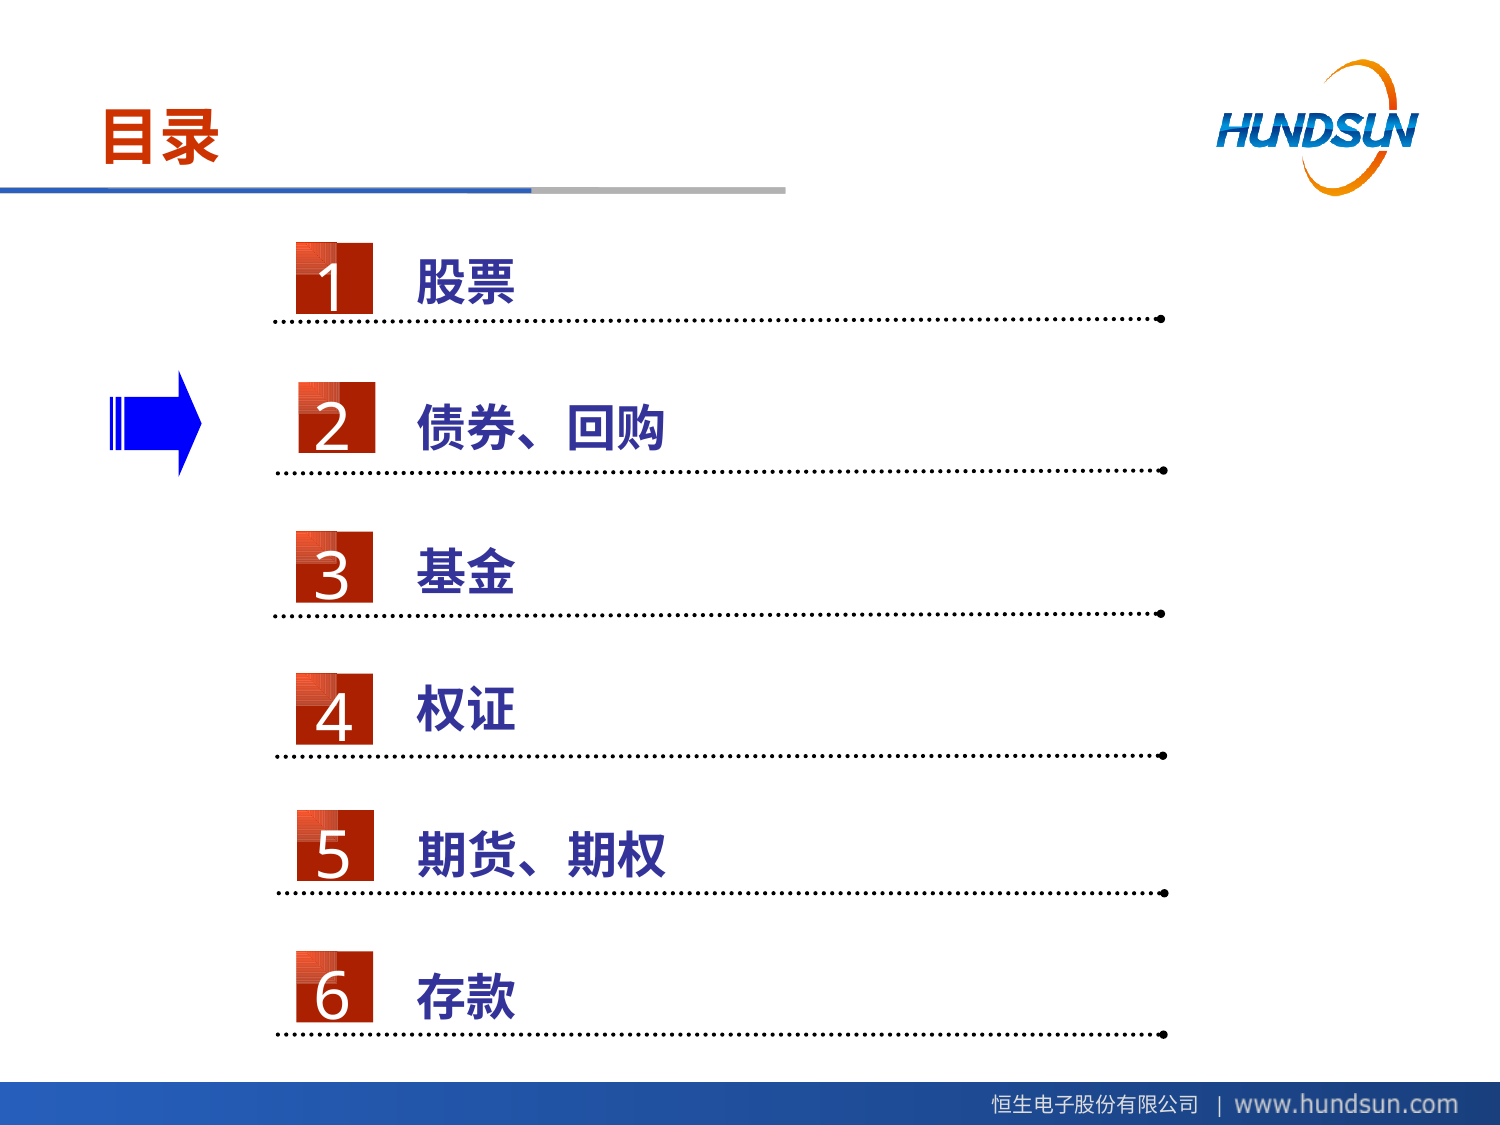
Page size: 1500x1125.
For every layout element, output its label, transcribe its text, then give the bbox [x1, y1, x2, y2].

text_box [1158, 751, 1168, 760]
text_box [1160, 889, 1169, 898]
text_box [1156, 314, 1166, 324]
title 目录 [82, 84, 1122, 185]
text_box [115, 396, 122, 451]
text_box [1159, 1030, 1168, 1039]
text_box 存款 [401, 957, 804, 1033]
text_box 股票 [401, 242, 804, 318]
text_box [295, 525, 374, 621]
text_box 权证 [401, 669, 804, 745]
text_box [295, 667, 374, 763]
text_box [109, 396, 113, 451]
text_box [1159, 466, 1168, 475]
text_box [1156, 609, 1166, 618]
text_box 债券、回购 [401, 389, 804, 464]
text_box 期货、期权 [402, 816, 805, 892]
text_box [295, 945, 374, 1042]
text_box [295, 375, 376, 472]
picture [1234, 1093, 1459, 1113]
text_box [124, 370, 202, 477]
text_box 基金 [401, 533, 804, 608]
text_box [296, 803, 375, 900]
picture [1210, 54, 1424, 201]
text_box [295, 236, 374, 333]
